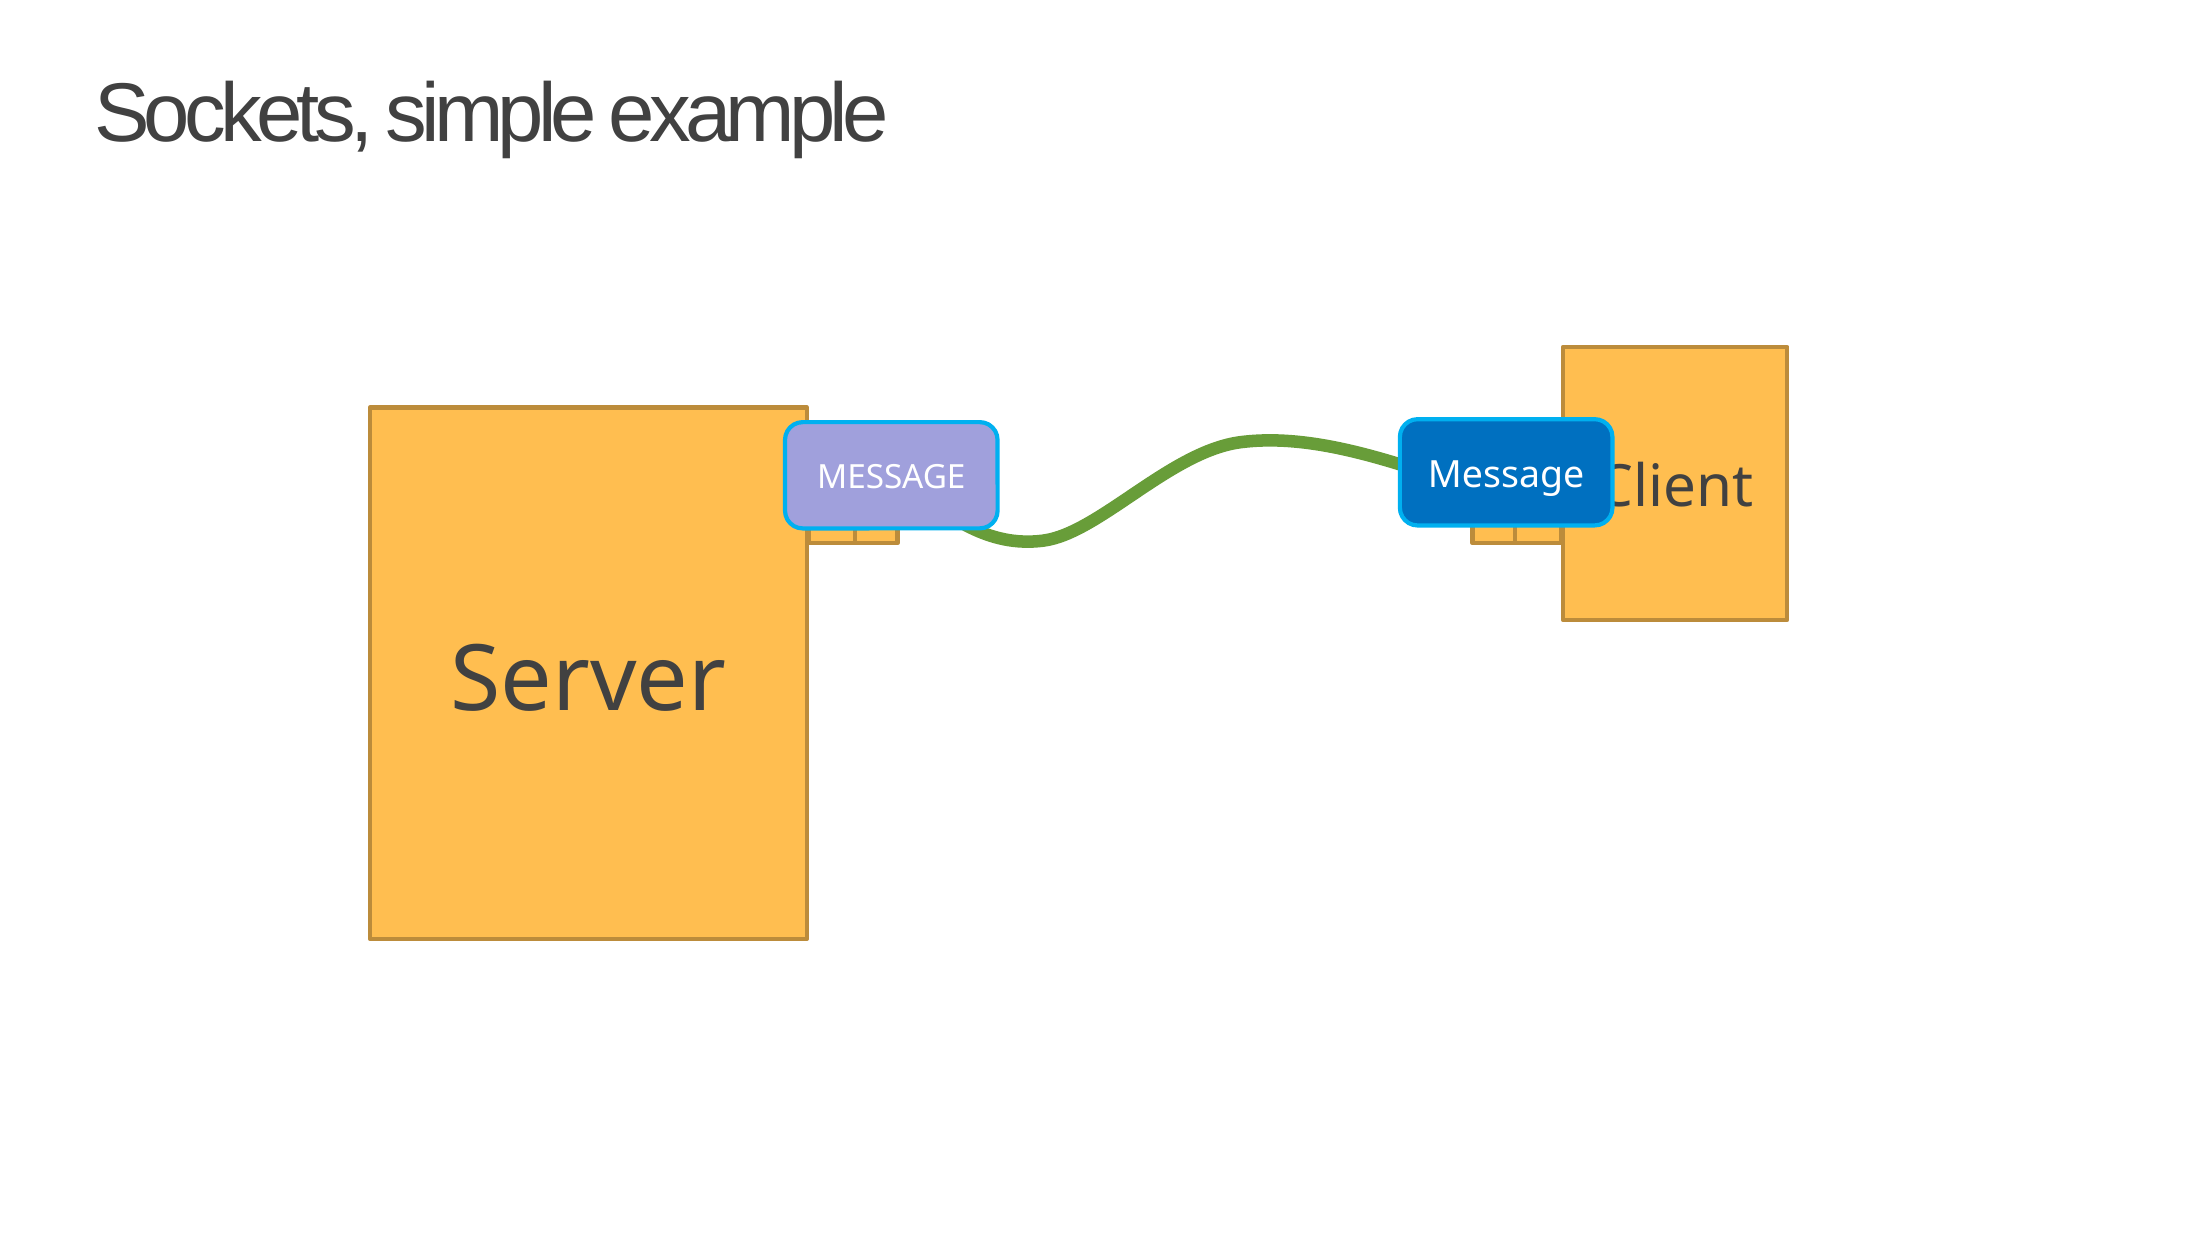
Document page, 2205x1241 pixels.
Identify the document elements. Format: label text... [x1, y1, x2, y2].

text_box Client [1561, 345, 1789, 622]
text_box Server [368, 405, 809, 941]
text_box [972, 438, 1397, 544]
text_box MESSAGE [782, 420, 1000, 531]
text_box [809, 423, 898, 544]
text_box Message [1397, 417, 1615, 528]
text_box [1472, 423, 1561, 544]
title Sockets, simple example [94, 64, 2205, 219]
